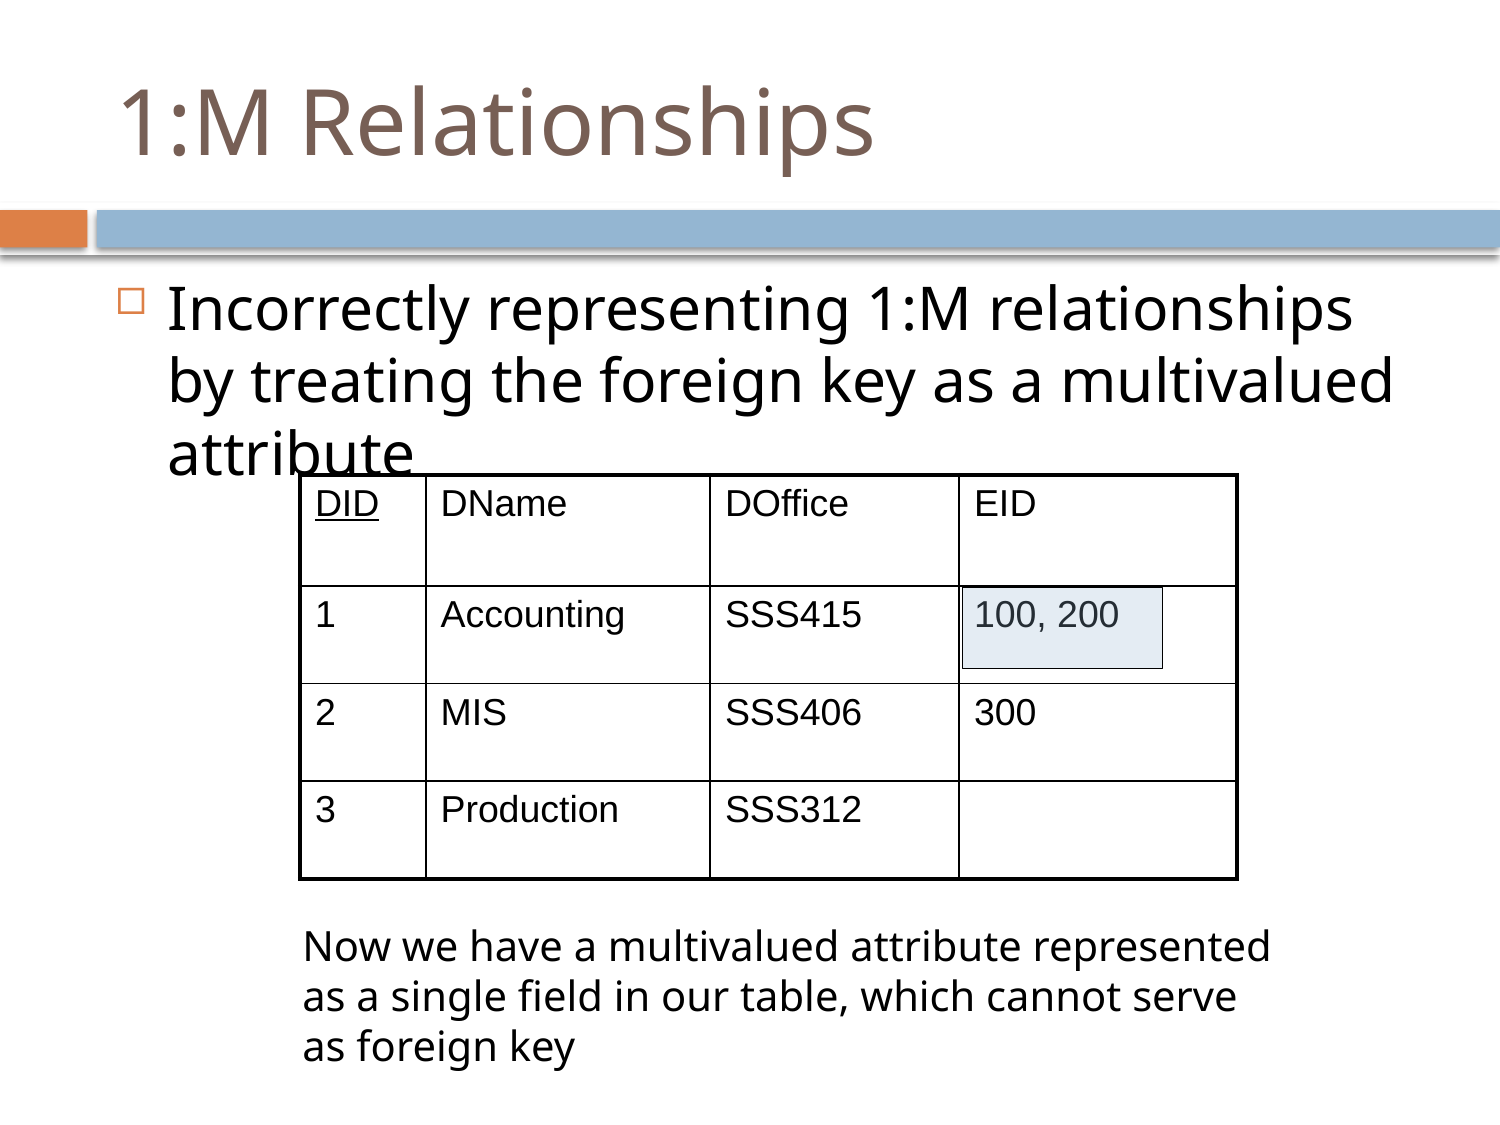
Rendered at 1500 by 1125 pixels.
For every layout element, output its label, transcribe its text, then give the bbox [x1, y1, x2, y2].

text_box [962, 587, 1163, 669]
table_cell 300 [960, 684, 1235, 780]
table_header EID [960, 477, 1235, 585]
table_cell SSS406 [711, 684, 958, 780]
table_cell 3 [302, 782, 425, 877]
list Incorrectly representing 1:M relationships by treating the foreign key as a multivalued attribute [100, 262, 1438, 1000]
table_header DID [302, 477, 425, 585]
table_header DName [427, 477, 709, 585]
table_cell Accounting [427, 587, 709, 683]
table_cell Production [427, 782, 709, 877]
text_box Now we have a multivalued attribute represented as a single field in our table, which cannot serve as foreign key [287, 912, 1288, 1078]
table_cell MIS [427, 684, 709, 780]
title 1:M Relationships [100, 37, 1438, 200]
table_cell SSS415 [711, 587, 958, 683]
table_cell 100, 200 [960, 587, 1235, 683]
table_header DOffice [711, 477, 958, 585]
table_cell 2 [302, 684, 425, 780]
table_cell [960, 782, 1235, 877]
table_cell SSS312 [711, 782, 958, 877]
table_cell 1 [302, 587, 425, 683]
